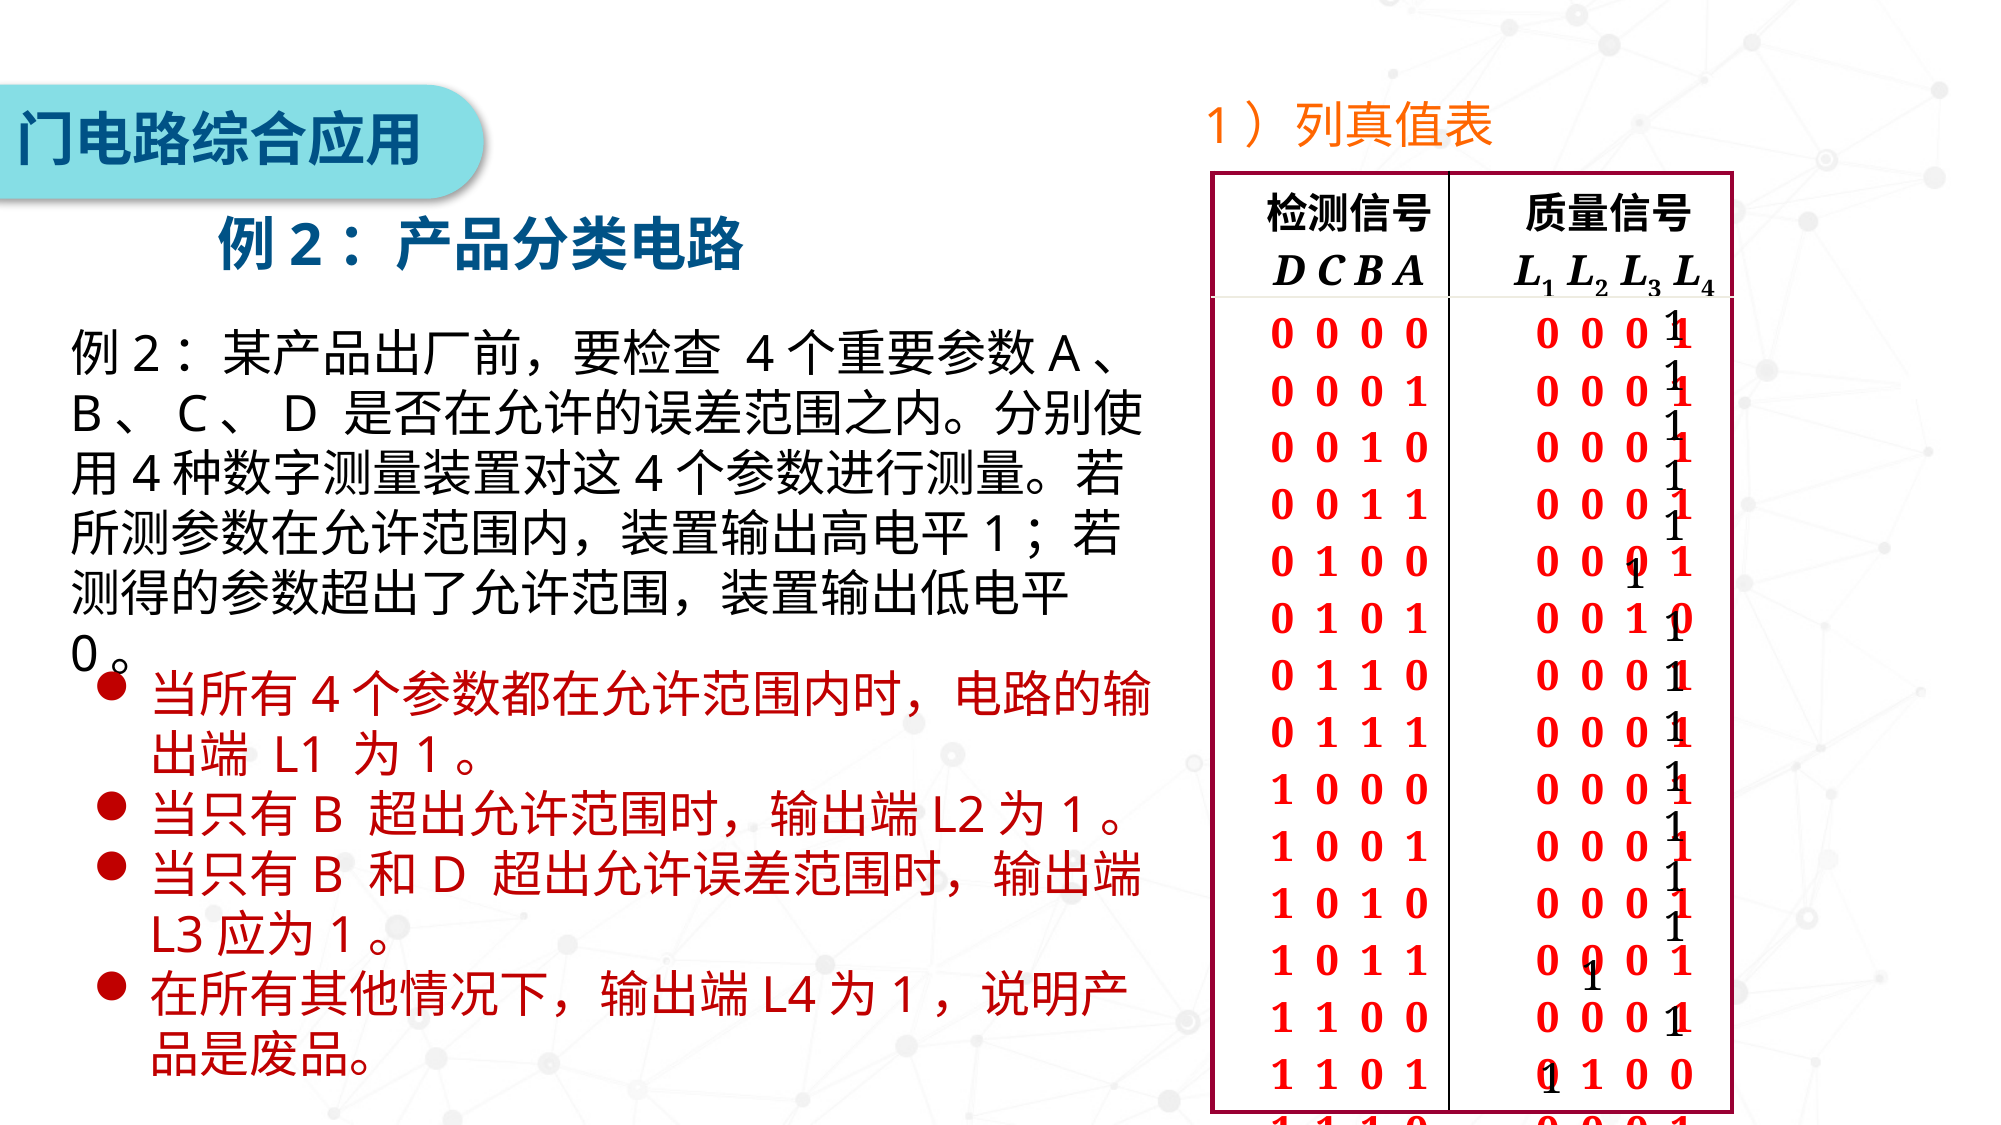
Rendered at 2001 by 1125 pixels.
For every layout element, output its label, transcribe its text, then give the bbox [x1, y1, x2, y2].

text_box 例2：某产品出厂前，要检查 4个重要参数A、B、C、D 是否在允许的误差范围之内。分别使用4种数字测量装置对这4个参数进行测量。若所测参数在允许范围内，装置输出高电平1；若测得的参数超出了允许范围，装置输出低电平0。 [55, 313, 1173, 689]
table_cell 0 0 0 0 0 0 0 1 0 0 1 0 0 0 1 1 0 1 0 0 0 1 0 1 0 1 1 0 0 1 1 1 1 0 0 0 1 0 0 1 1 0 1 0 1 0 1 1 1 1 0 0 1 1 0 1 1 1 1 0 1 1 1 1 [1215, 298, 1448, 1110]
text_box [1507, 302, 1721, 1094]
table_header 质量信号 L1 L2 L3 L4 [1450, 175, 1730, 296]
text_box 门电路综合应用 [1, 102, 510, 181]
text_box 1）列真值表 [1189, 85, 1733, 161]
text_box 当所有4个参数都在允许范围内时，电路的输出端 L1 为1。 当只有B 超出允许范围时，输出端L2为1。 当只有B 和D 超出允许误差范围时，输出端L3应为1。 在所有其他情况下，输出端L4为1，说明产品是废品。 [78, 654, 1186, 1090]
text_box 1 [1608, 539, 1662, 605]
picture [0, 0, 2001, 1125]
text_box 1 1 1 1 1 [1648, 291, 1701, 557]
text_box 例2：产品分类电路 [202, 199, 840, 384]
text_box 1 1 1 1 1 1 1 [1648, 592, 1702, 958]
text_box [1229, 302, 1443, 1094]
table_header 检测信号 D C B A [1215, 175, 1448, 296]
text_box 1 [1648, 987, 1701, 1053]
text_box 1 [1566, 941, 1619, 1006]
text_box [0, 83, 470, 200]
table_cell 0 0 0 1 0 0 0 1 0 0 0 1 0 0 0 1 0 0 0 1 0 0 1 0 0 0 0 1 0 0 0 1 0 0 0 1 0 0 0 1 0 0 0 1 0 0 0 1 0 0 0 1 0 1 0 0 0 0 0 1 1 0 0 0 [1450, 298, 1730, 1110]
text_box 1 [1525, 1044, 1578, 1109]
slide_number [1550, 1065, 2000, 1125]
